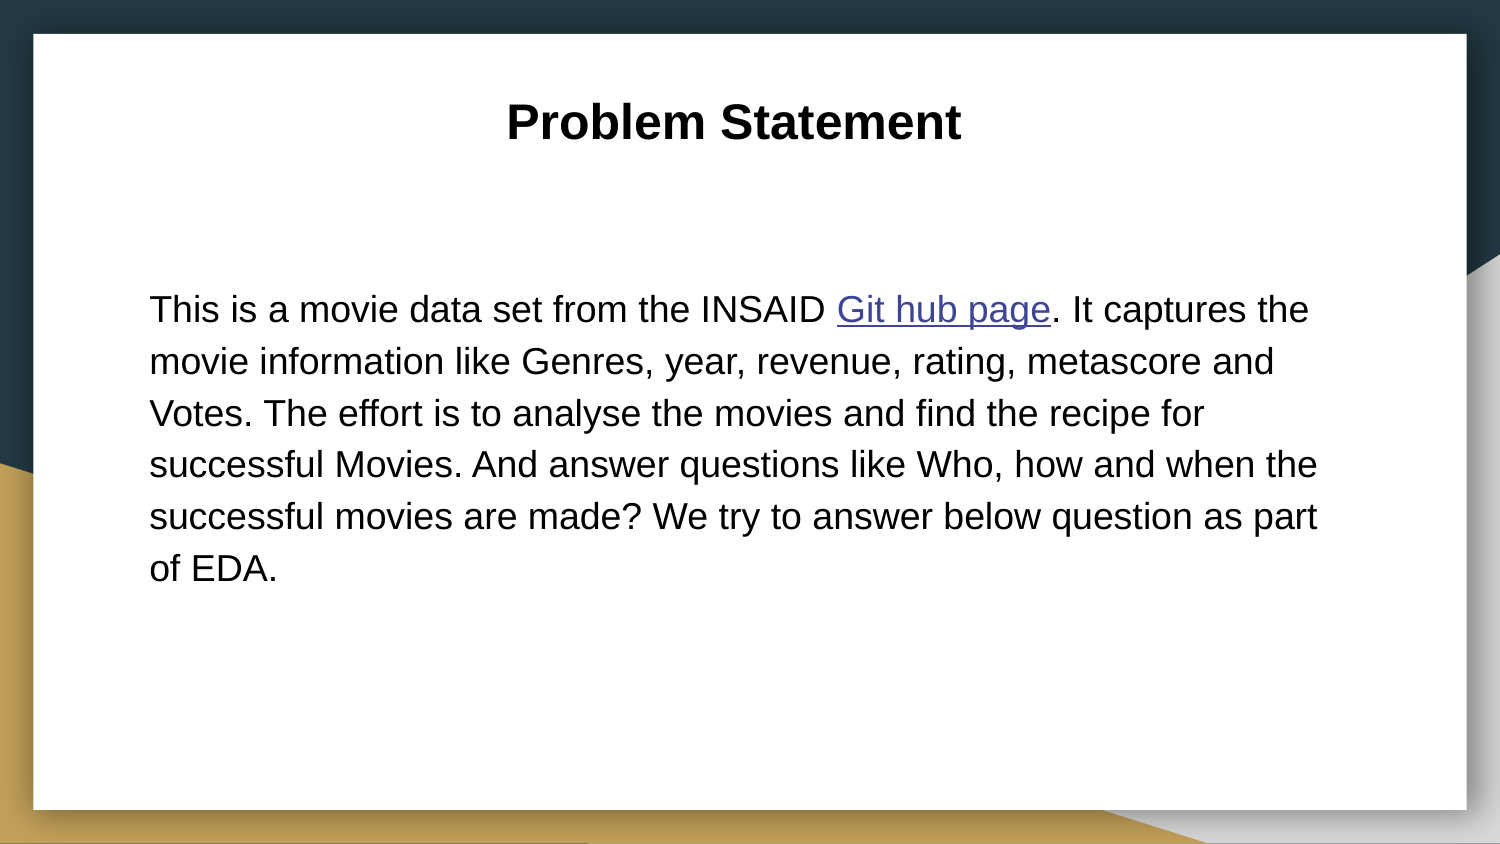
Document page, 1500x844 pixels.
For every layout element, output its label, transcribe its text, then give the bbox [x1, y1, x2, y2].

title Problem Statement This is a movie data set from the INSAID Git hub page. It captures the movie information like Genres, year, revenue, rating, metascore and Votes. The effort is to analyse the movies and find the recipe for successful Movies. And answer questions like Who, how and when the successful movies are made? We try to answer below question as part of EDA. [134, 74, 1366, 742]
